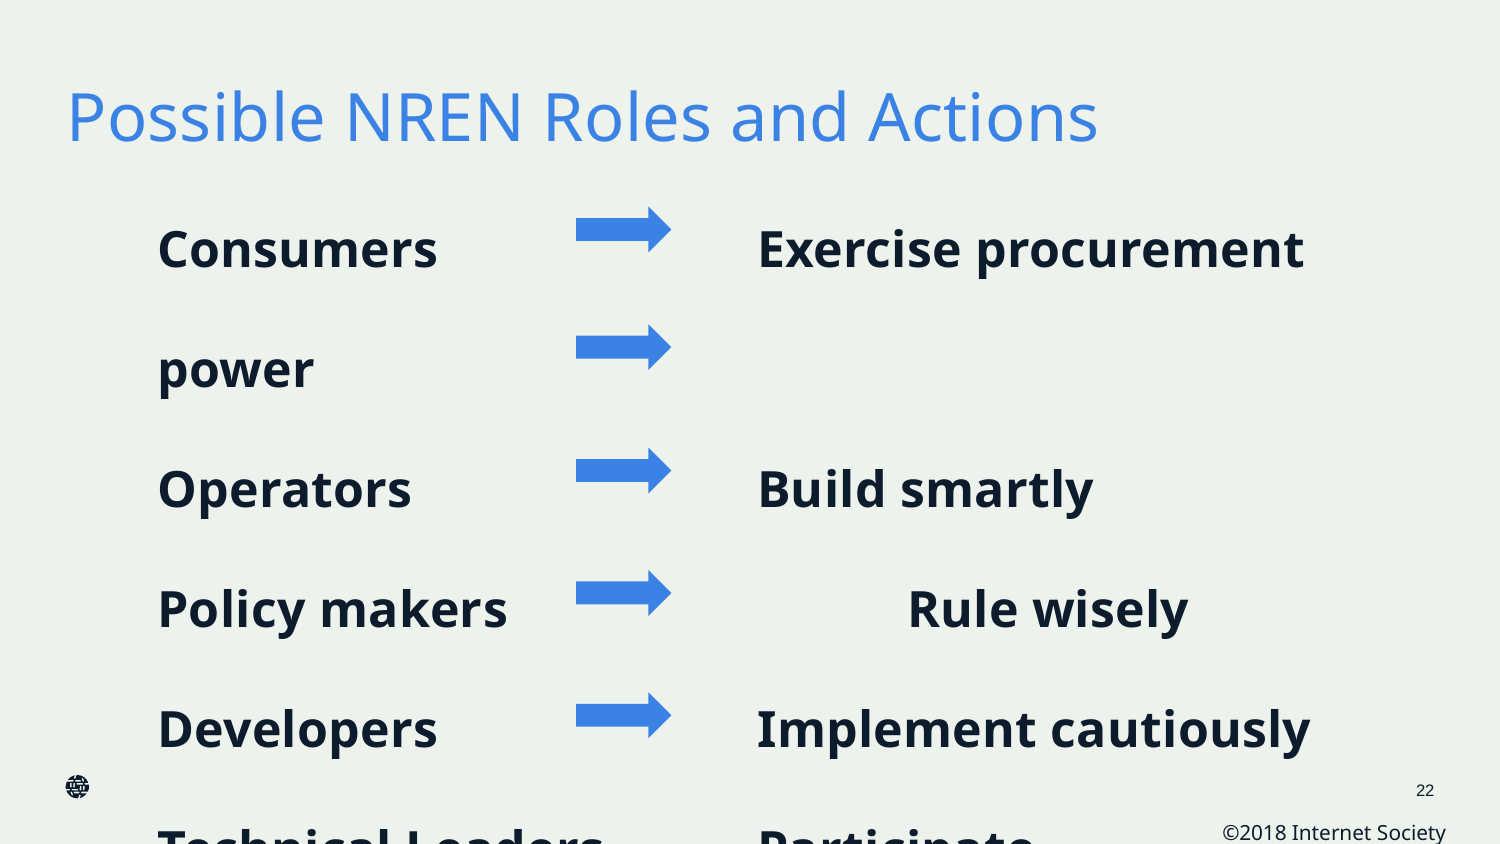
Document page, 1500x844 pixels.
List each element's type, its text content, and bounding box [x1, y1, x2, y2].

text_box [576, 206, 672, 739]
title Possible NREN Roles and Actions [66, 69, 1435, 136]
slide_number 22 [1097, 780, 1435, 802]
list Consumers Exercise procurement power Operators Build smartly Policy makers Rule wisely Developers Implement cautiously Technical Leaders Participate [157, 157, 1435, 767]
